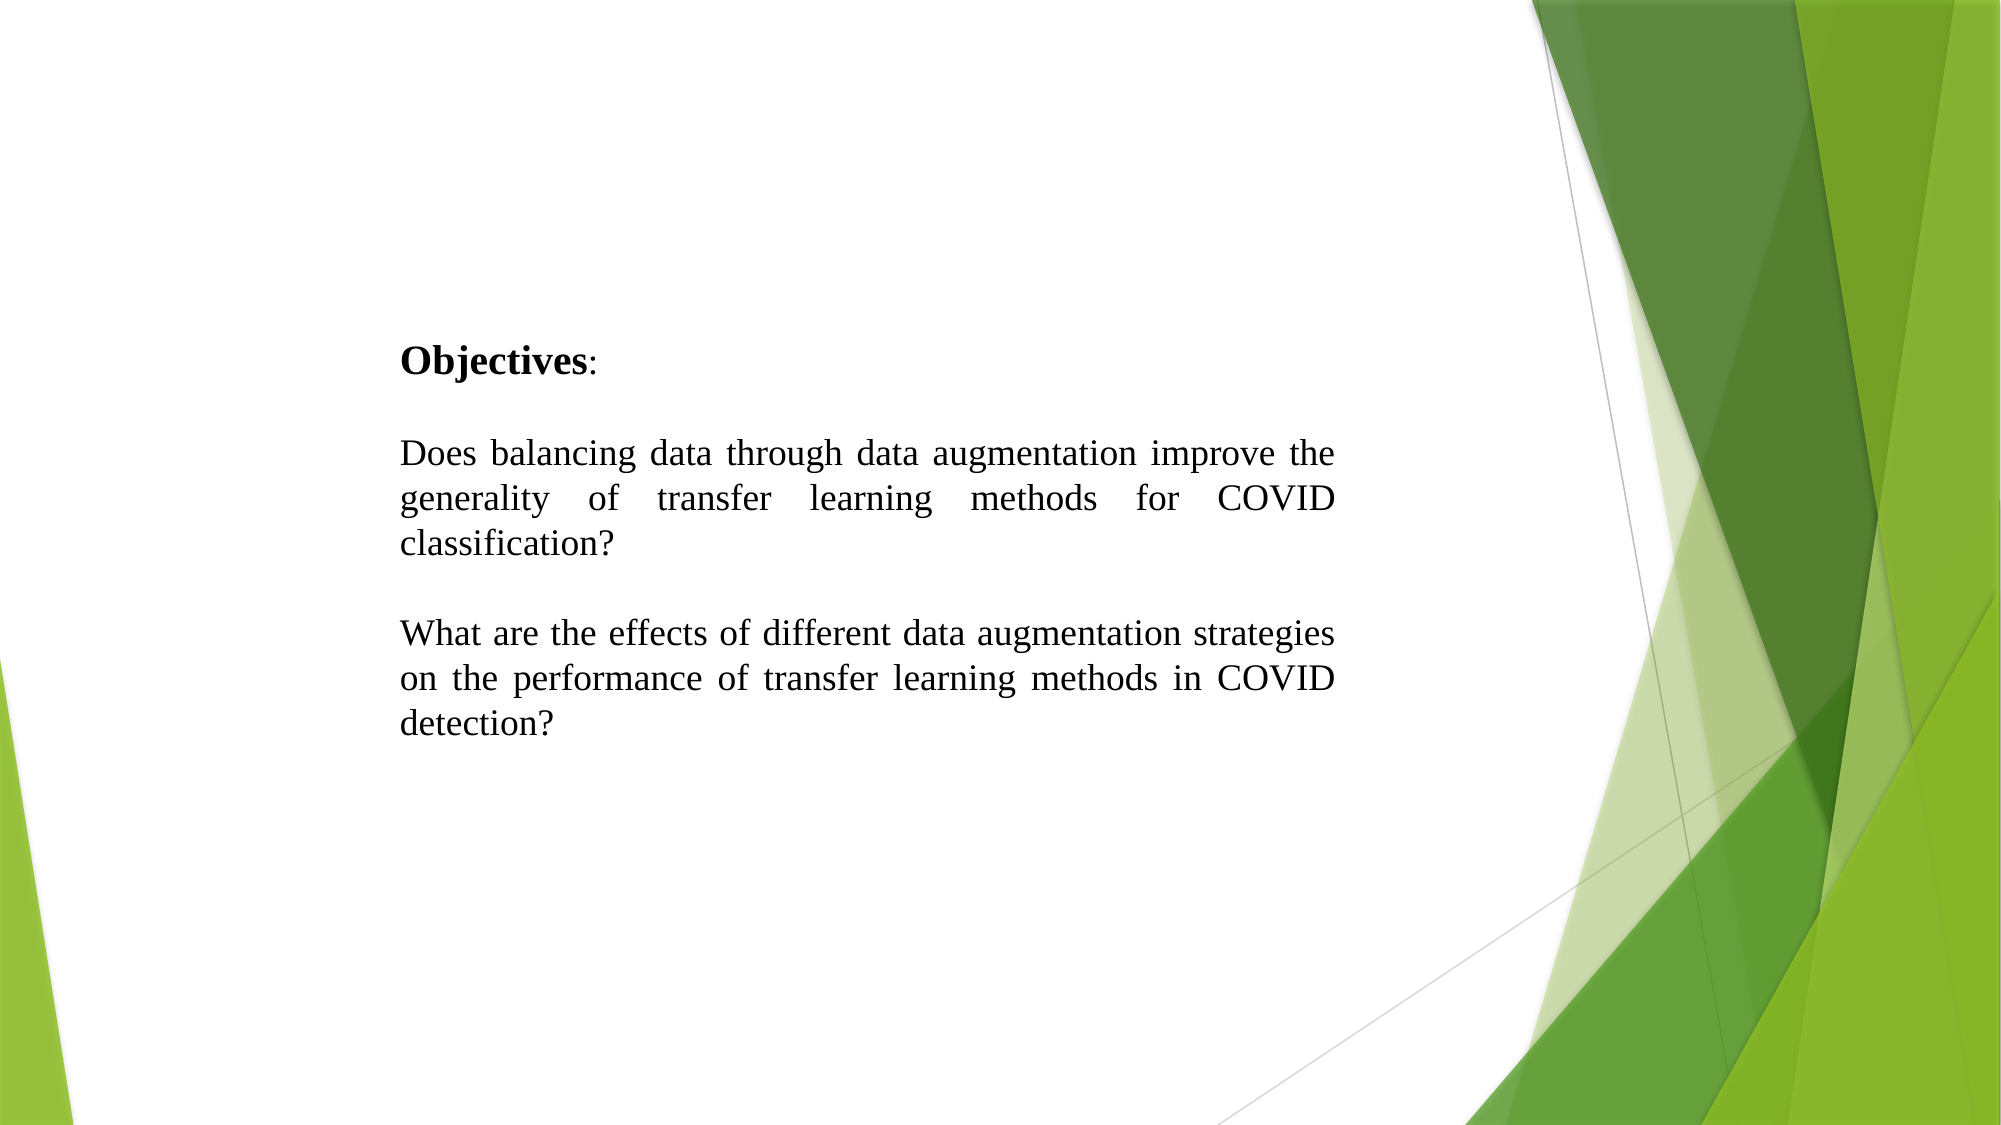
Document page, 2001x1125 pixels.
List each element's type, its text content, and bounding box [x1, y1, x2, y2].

text_box Objectives: Does balancing data through data augmentation improve the generality of transfer learning methods for COVID classification? What are the effects of different data augmentation strategies on the performance of transfer learning methods in COVID detection? [310, 325, 1352, 795]
